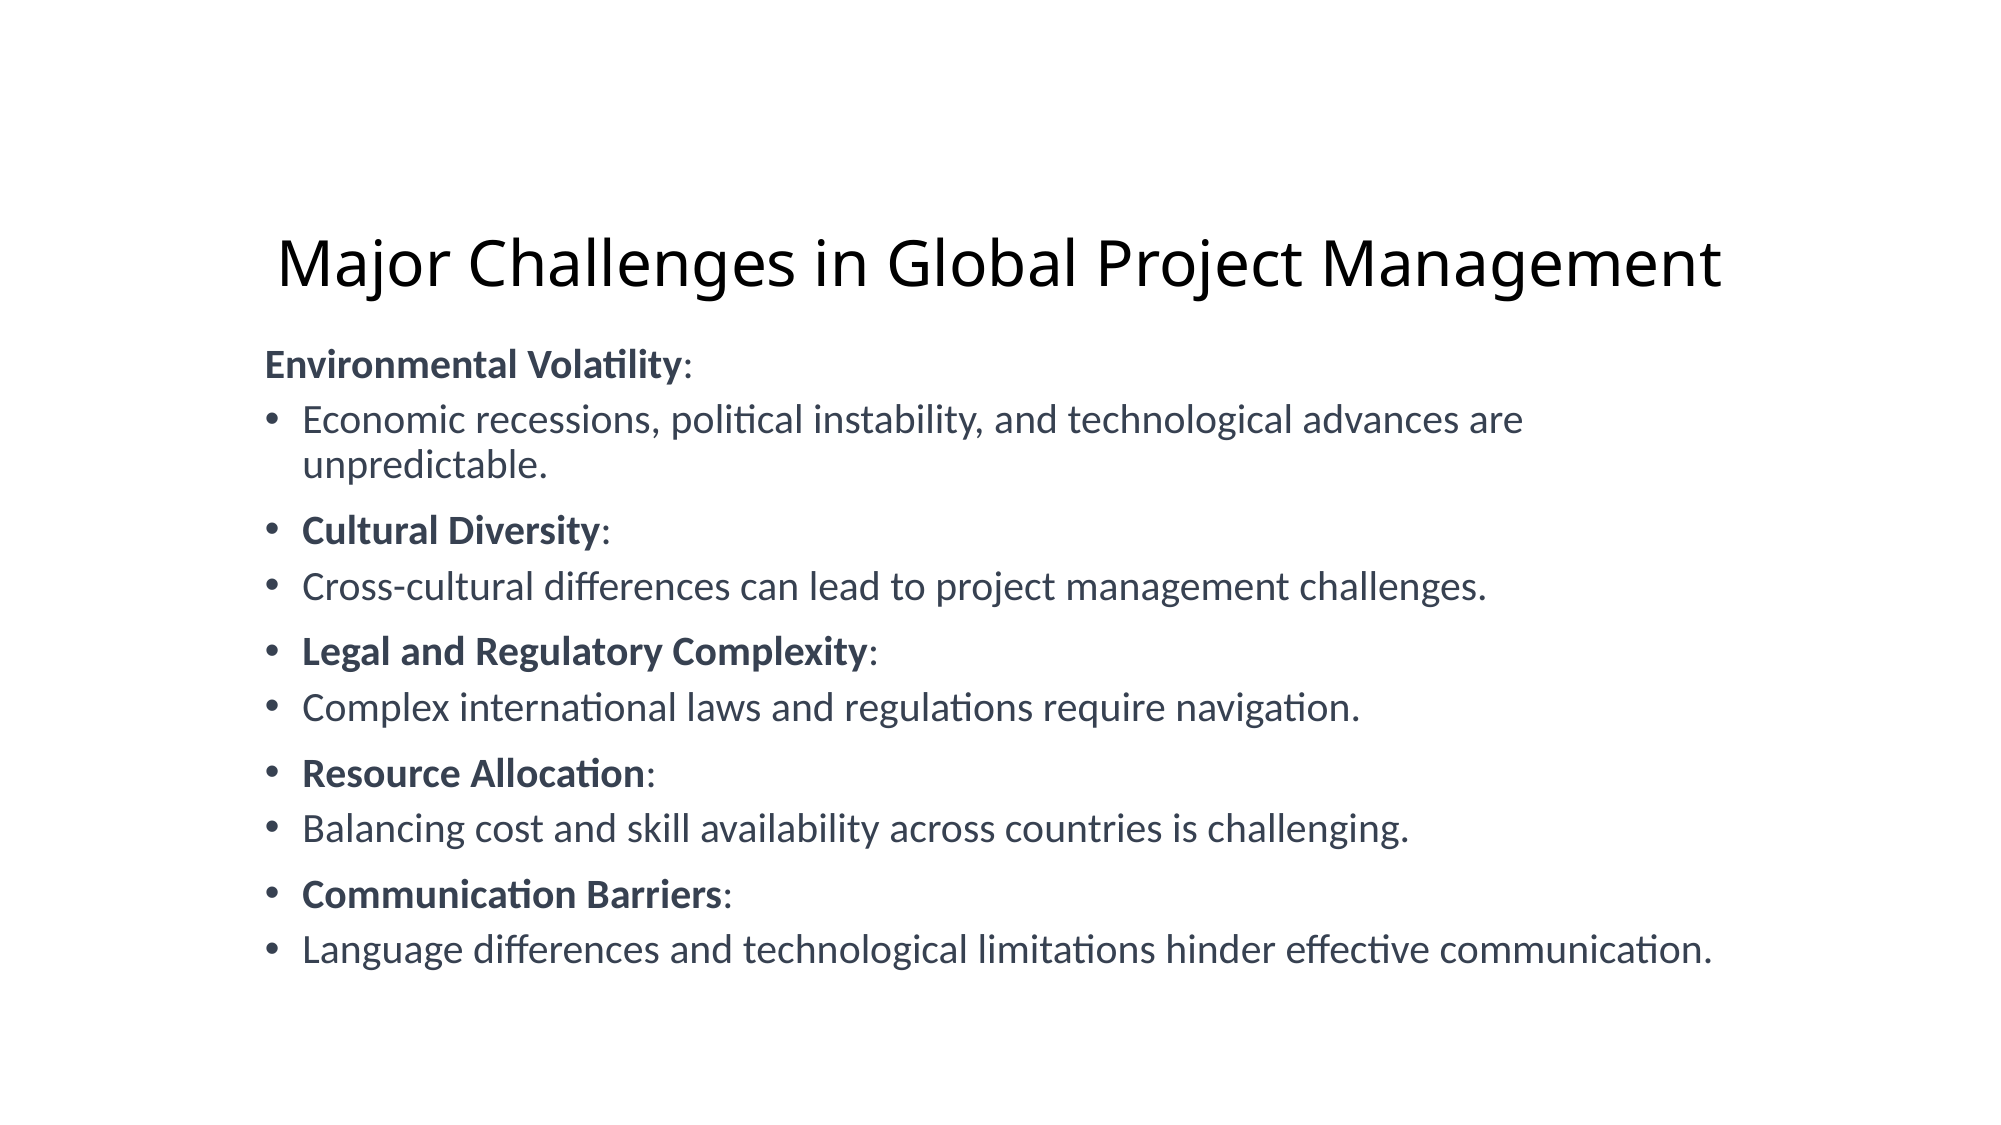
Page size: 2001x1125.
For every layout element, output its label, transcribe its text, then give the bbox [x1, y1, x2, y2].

subtitle Environmental Volatility: Economic recessions, political instability, and technological advances are unpredictable. Cultural Diversity: Cross-cultural differences can lead to project management challenges. Legal and Regulatory Complexity: Complex international laws and regulations require navigation. Resource Allocation: Balancing cost and skill availability across countries is challenging. Communication Barriers: Language differences and technological limitations hinder effective communication. [249, 334, 1750, 1038]
title Major Challenges in Global Project Management [249, 184, 1750, 308]
